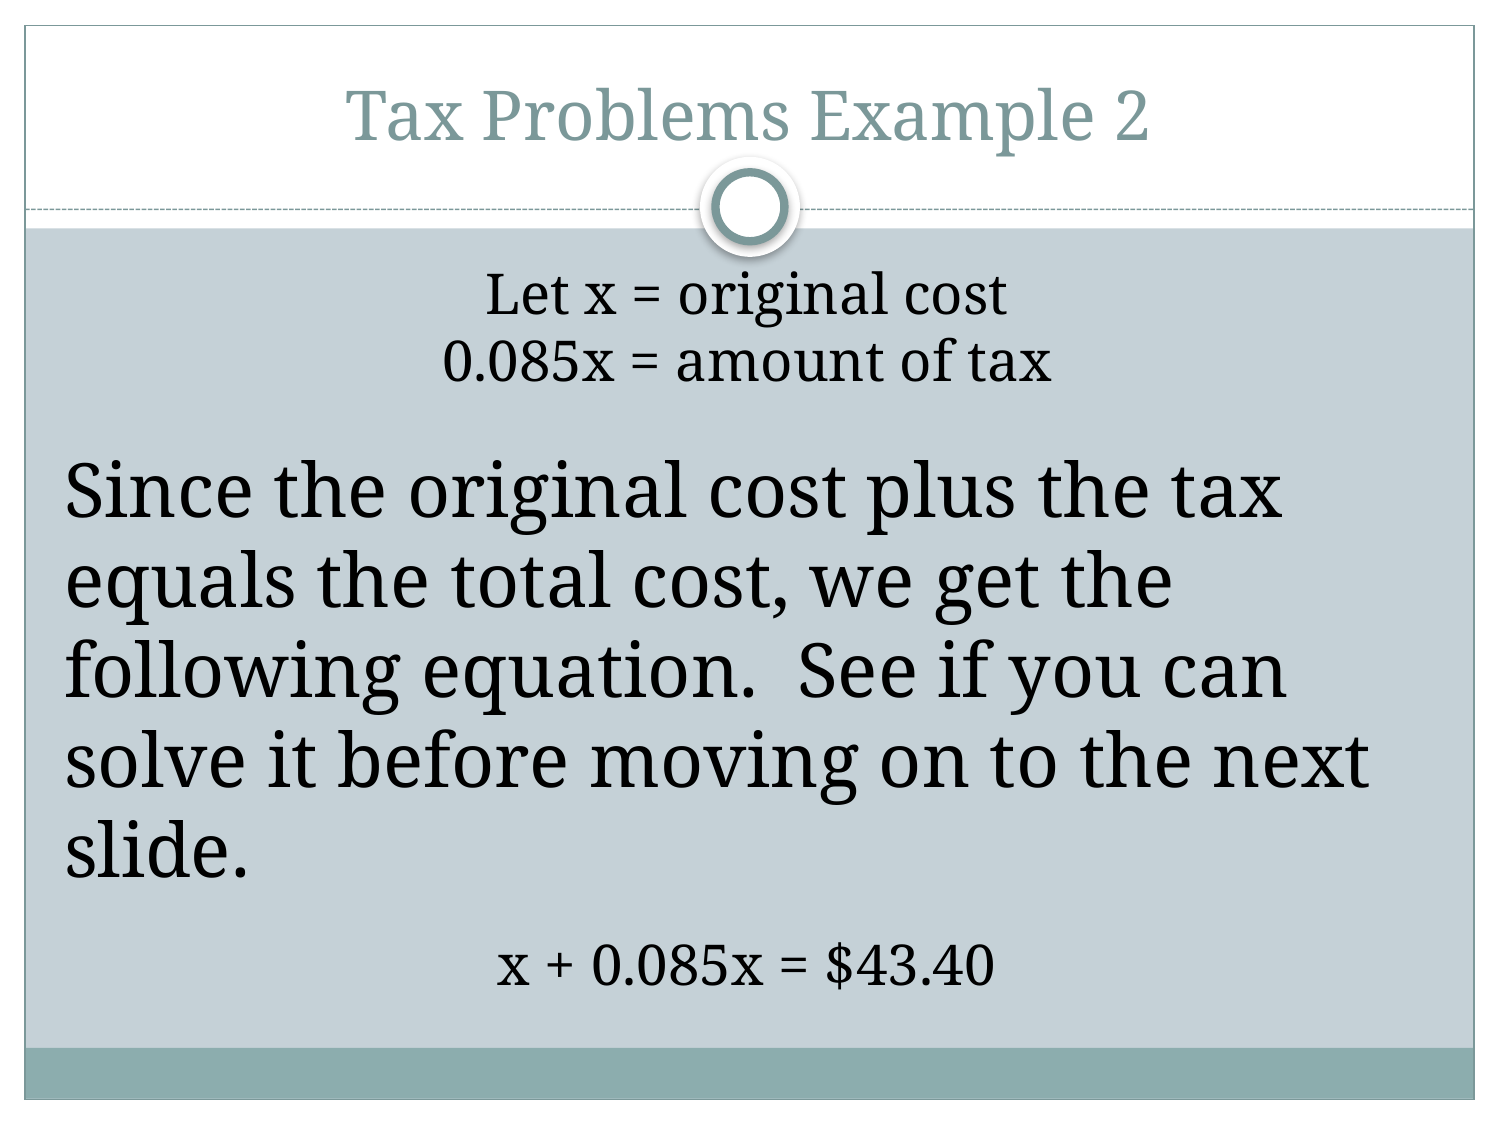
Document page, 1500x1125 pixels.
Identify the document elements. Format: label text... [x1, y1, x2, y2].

title Tax Problems Example 2 [49, 37, 1450, 162]
list Let x = original cost 0.085x = amount of tax Since the original cost plus the tax equals the total cost, we get the following equation. See if you can solve it before moving on to the next slide. x + 0.085x = $43.40 [49, 250, 1445, 1001]
